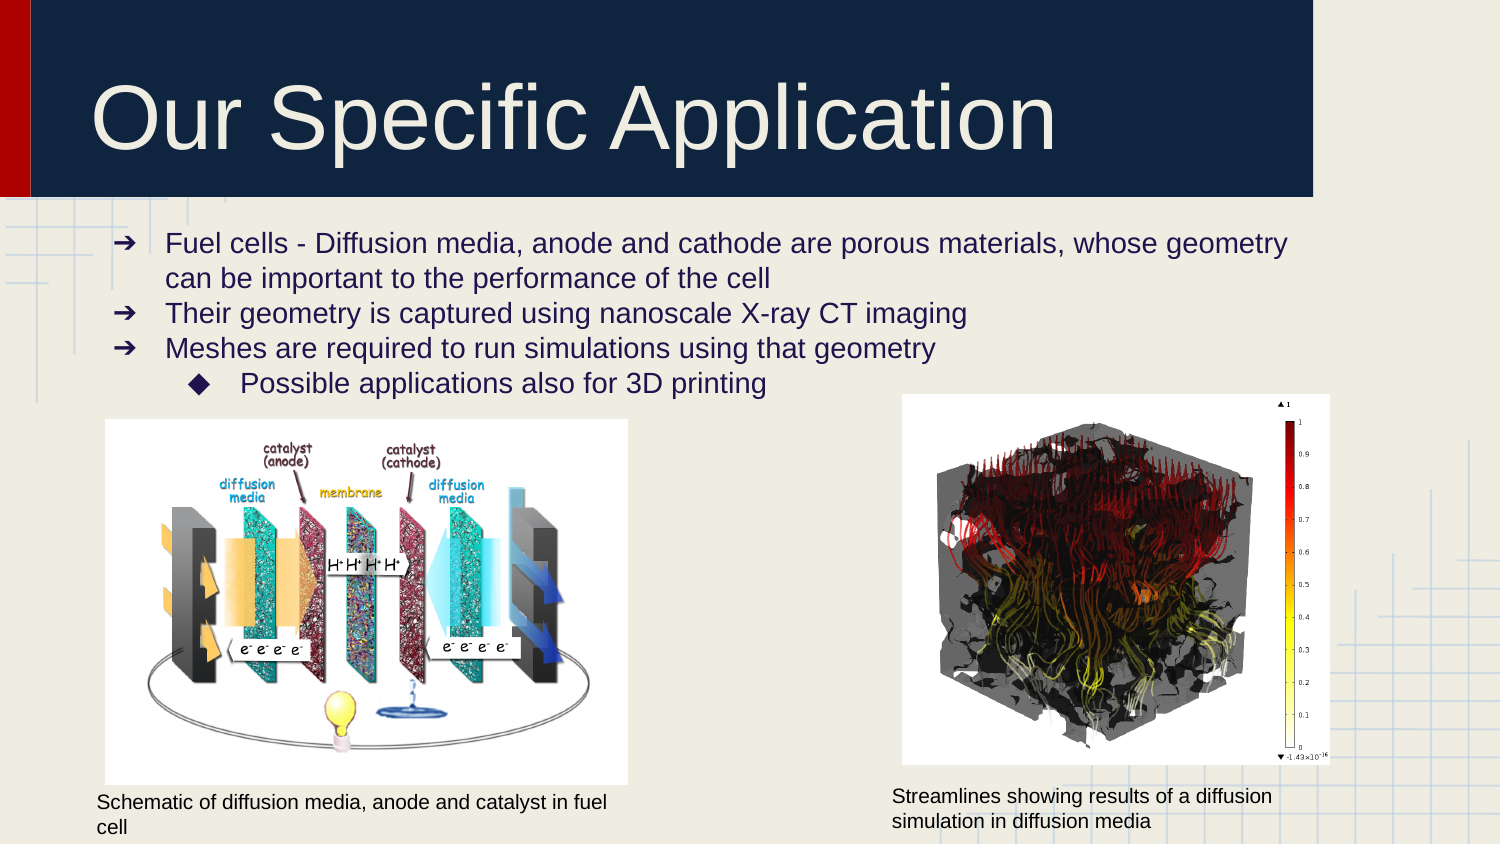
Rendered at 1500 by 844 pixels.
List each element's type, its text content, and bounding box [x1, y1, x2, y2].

list Fuel cells - Diffusion media, anode and cathode are porous materials, whose geometry can be important to the performance of the cell Their geometry is captured using nanoscale X-ray CT imaging Meshes are required to run simulations using that geometry Possible applications also for 3D printing [75, 209, 1307, 420]
title Our Specific Application [75, 16, 1276, 183]
text_box Streamlines showing results of a diffusion simulation in diffusion media [876, 767, 1374, 807]
text_box Schematic of diffusion media, anode and catalyst in fuel cell [81, 773, 652, 812]
picture [901, 394, 1331, 766]
picture [105, 419, 628, 785]
